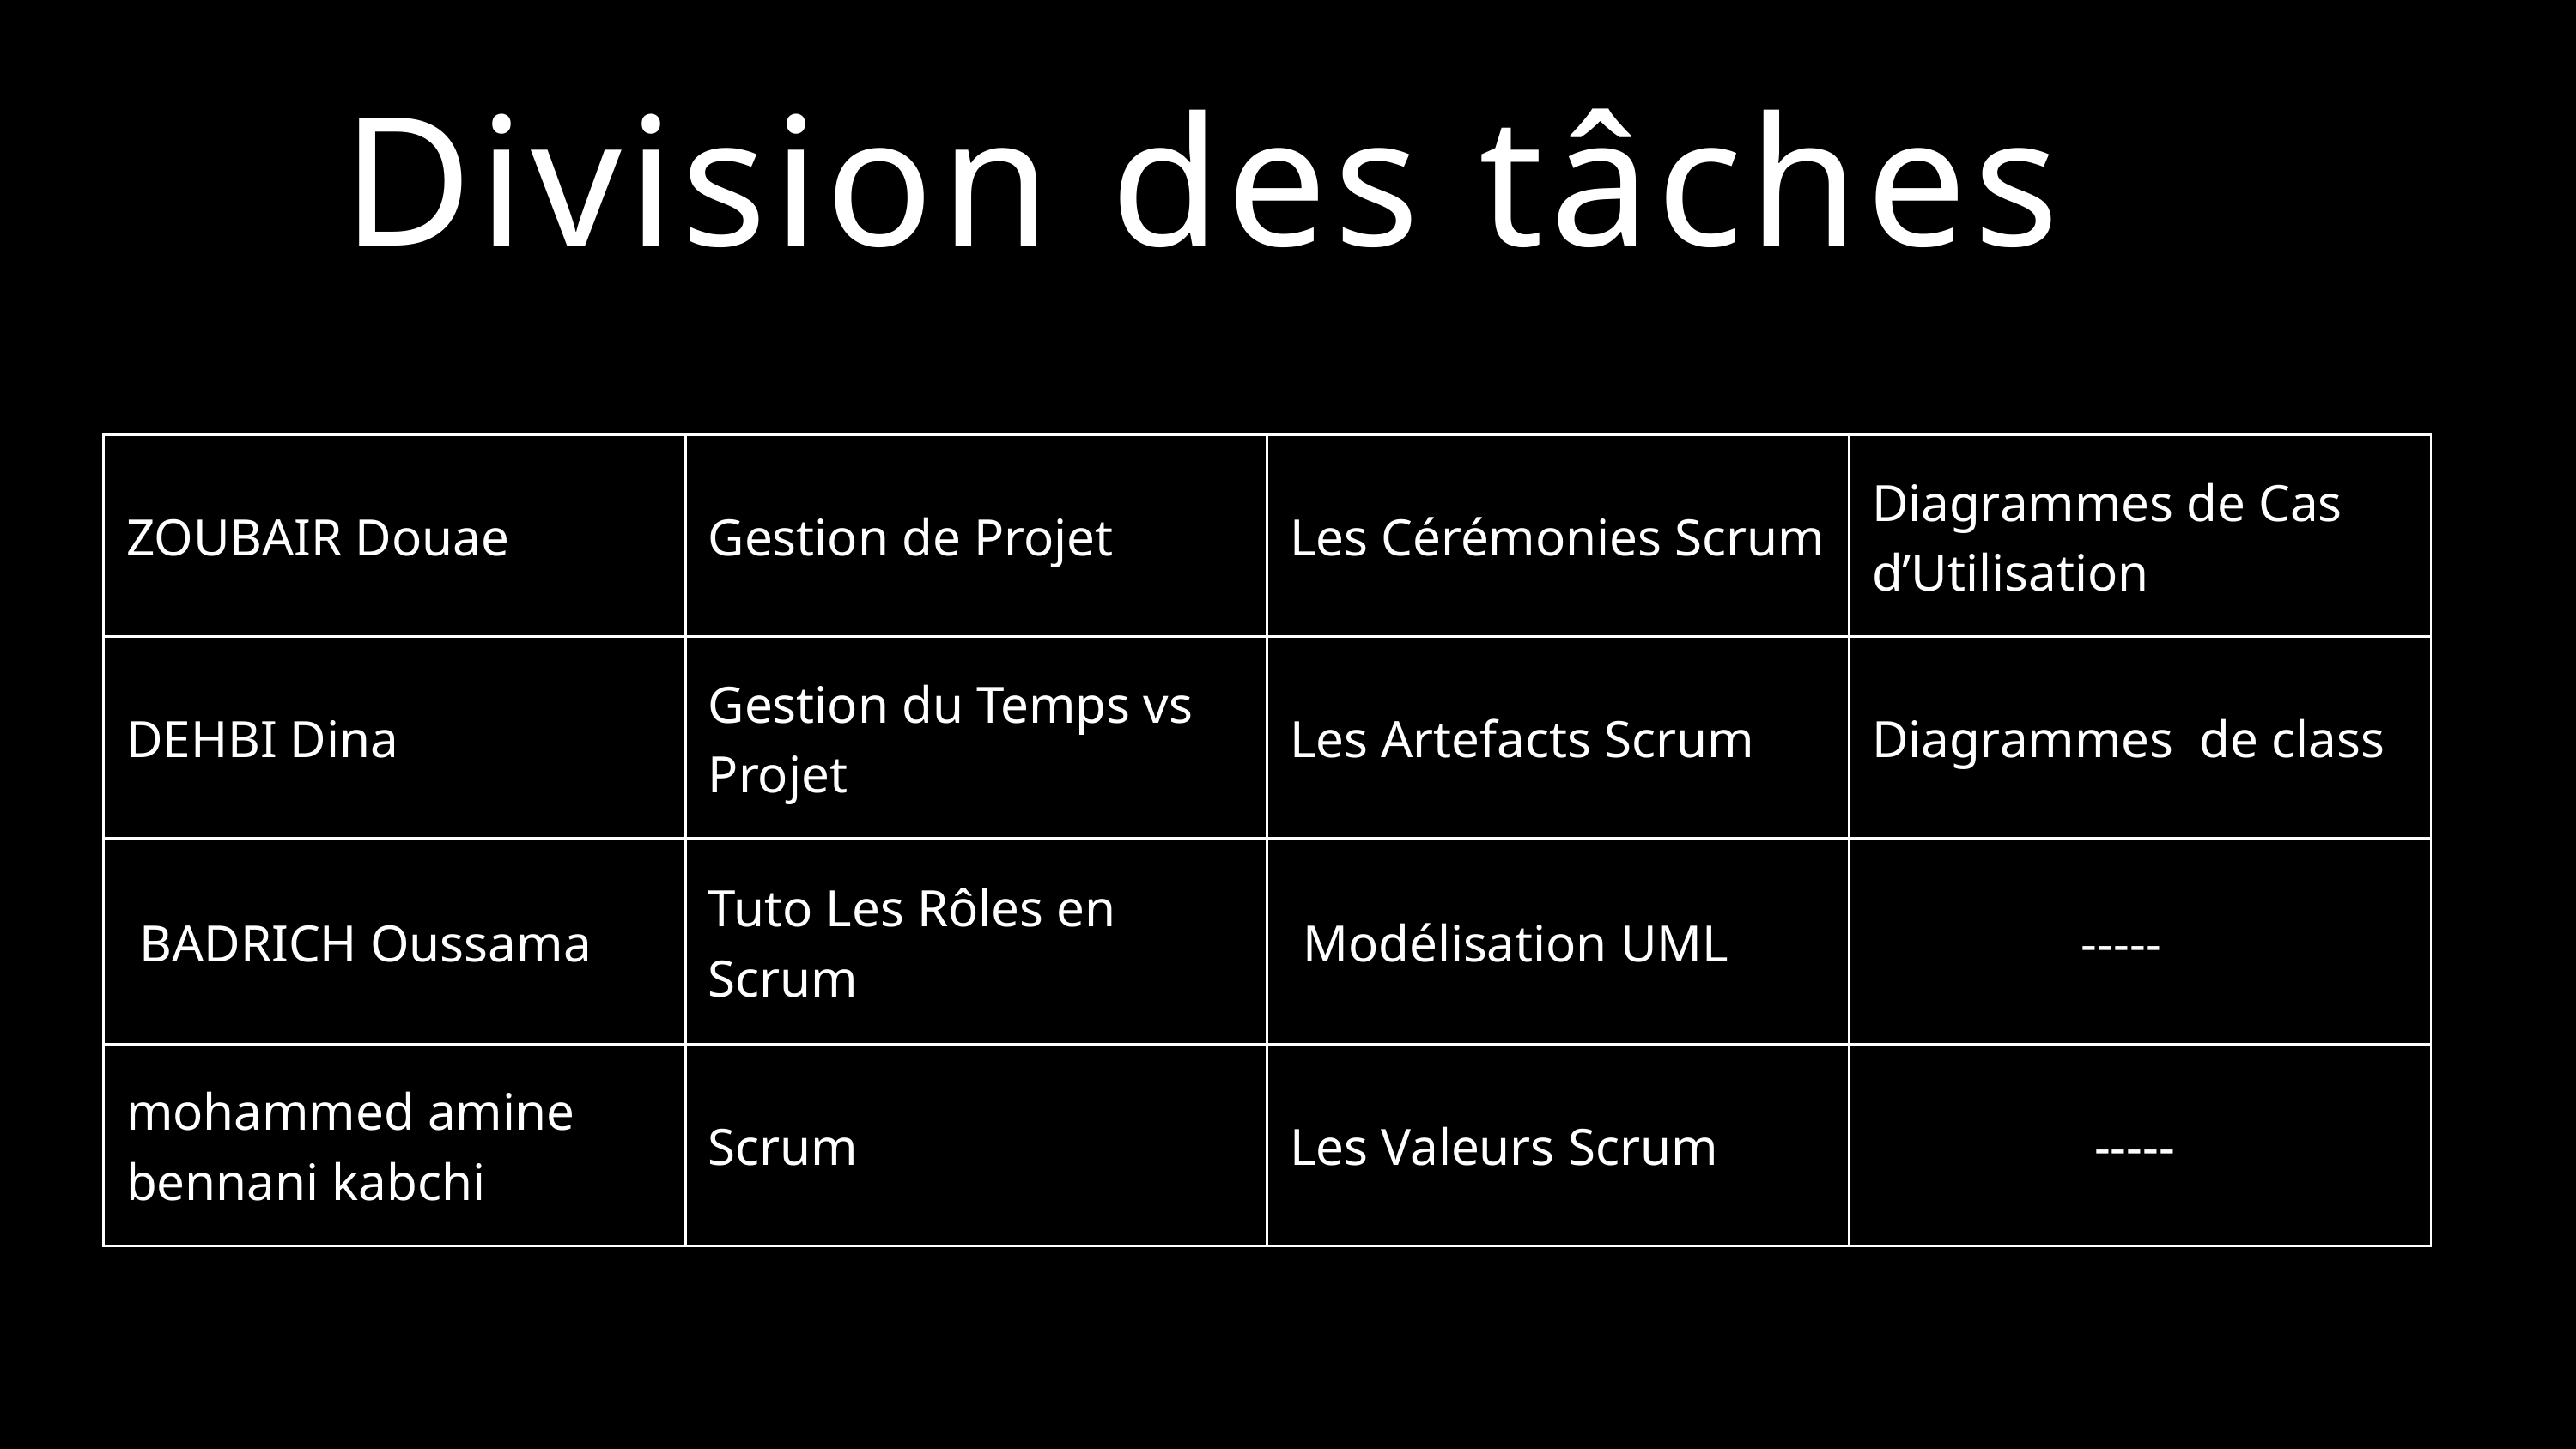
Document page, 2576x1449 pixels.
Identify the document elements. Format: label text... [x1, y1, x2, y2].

table_cell Les Artefacts Scrum [1268, 638, 1848, 837]
table_header ZOUBAIR Douae [105, 436, 684, 635]
text_box Division des tâches [342, 92, 2293, 472]
table_cell ----- [1850, 840, 2430, 1043]
table_cell Les Valeurs Scrum [1268, 1046, 1848, 1245]
table_header Gestion de Projet [687, 472, 1266, 635]
table_cell BADRICH Oussama [105, 840, 684, 1043]
table_cell Scrum [687, 1046, 1266, 1245]
table_header Diagrammes de Cas d’Utilisation [1850, 436, 2430, 635]
table_header Les Cérémonies Scrum [1268, 472, 1848, 635]
table_cell mohammed amine bennani kabchi [105, 1046, 684, 1245]
table_cell DEHBI Dina [105, 638, 684, 837]
table_cell Modélisation UML [1268, 840, 1848, 1043]
table_cell Tuto Les Rôles en Scrum [687, 840, 1266, 1043]
table_cell Diagrammes de class [1850, 638, 2430, 837]
table_cell ----- [1850, 1046, 2430, 1245]
table_cell Gestion du Temps vs Projet [687, 638, 1266, 837]
